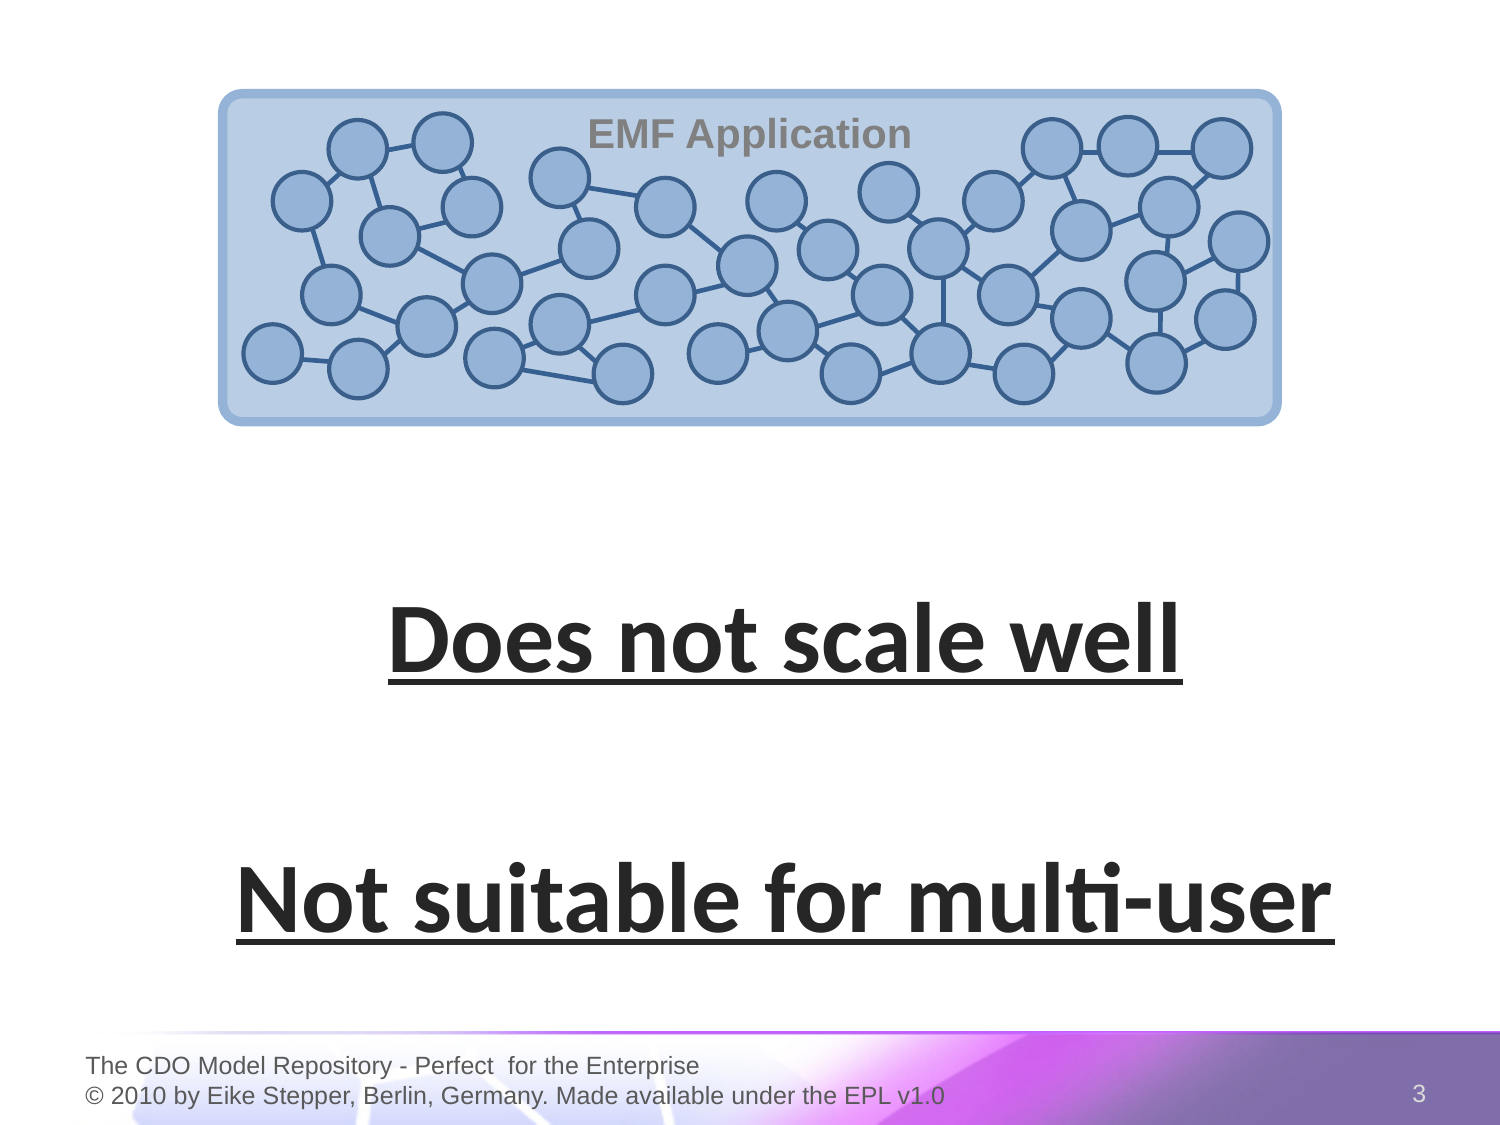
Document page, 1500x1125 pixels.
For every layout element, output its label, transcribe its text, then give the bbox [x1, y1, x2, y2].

text_box [241, 322, 269, 385]
text_box [412, 111, 474, 136]
text_box [1098, 114, 1158, 136]
text_box [999, 394, 1049, 406]
text_box [339, 394, 378, 401]
text_box [598, 394, 647, 406]
picture [0, 1031, 1500, 1125]
list Does not scale well Not suitable for multi-user [152, 445, 1418, 961]
text_box [1244, 294, 1257, 345]
text_box [1244, 210, 1271, 273]
text_box [329, 117, 387, 136]
text_box [827, 394, 875, 406]
footer The CDO Model Repository - Perfect for the Enterprise © 2010 by Eike Stepper, Berlin, Germany. Made available under the EPL v1.0 [70, 1049, 1325, 1110]
text_box [1193, 117, 1254, 171]
text_box EMF Application [220, 91, 1280, 424]
text_box [1023, 117, 1081, 136]
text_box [275, 138, 1239, 387]
slide_number 3 [1335, 1062, 1442, 1123]
